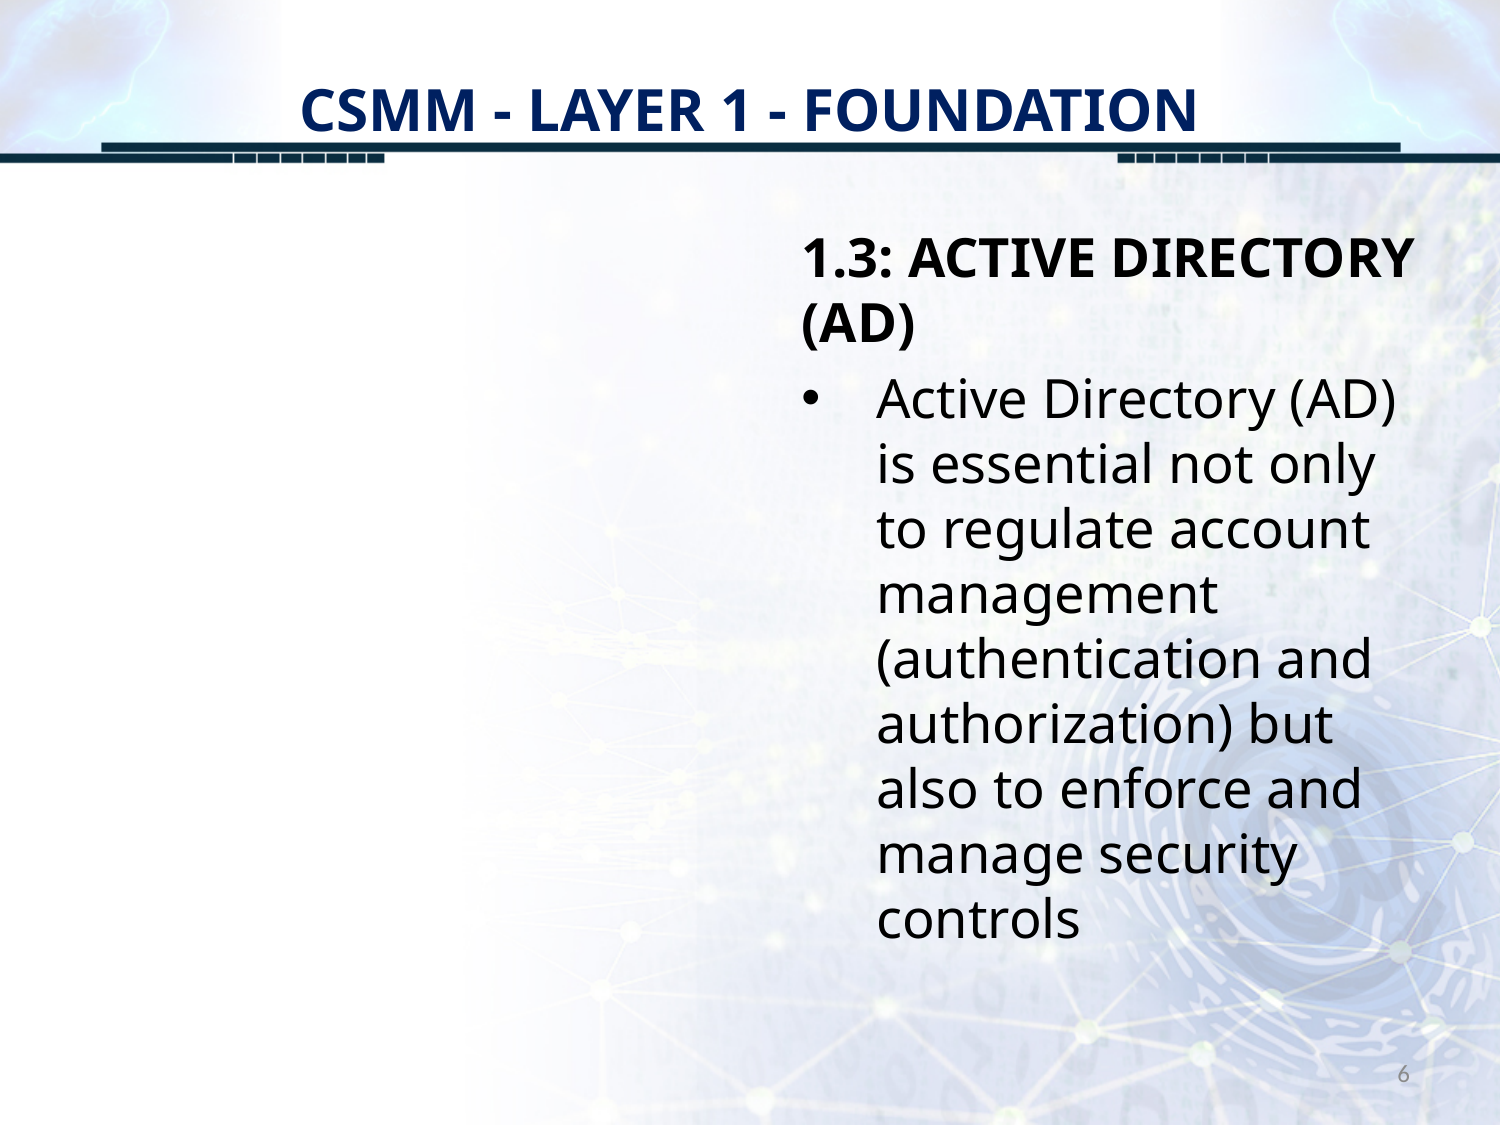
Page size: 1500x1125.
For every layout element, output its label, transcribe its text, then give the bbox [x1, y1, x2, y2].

list 1.3: ACTIVE DIRECTORY (AD) Active Directory (AD) is essential not only to regulate account management (authentication and authorization) but also to enforce and manage security controls [776, 216, 1432, 1034]
slide_number 6 [1074, 1042, 1425, 1103]
title CSMM - LAYER 1 - FOUNDATION [75, 34, 1425, 182]
picture [0, 0, 1500, 1125]
